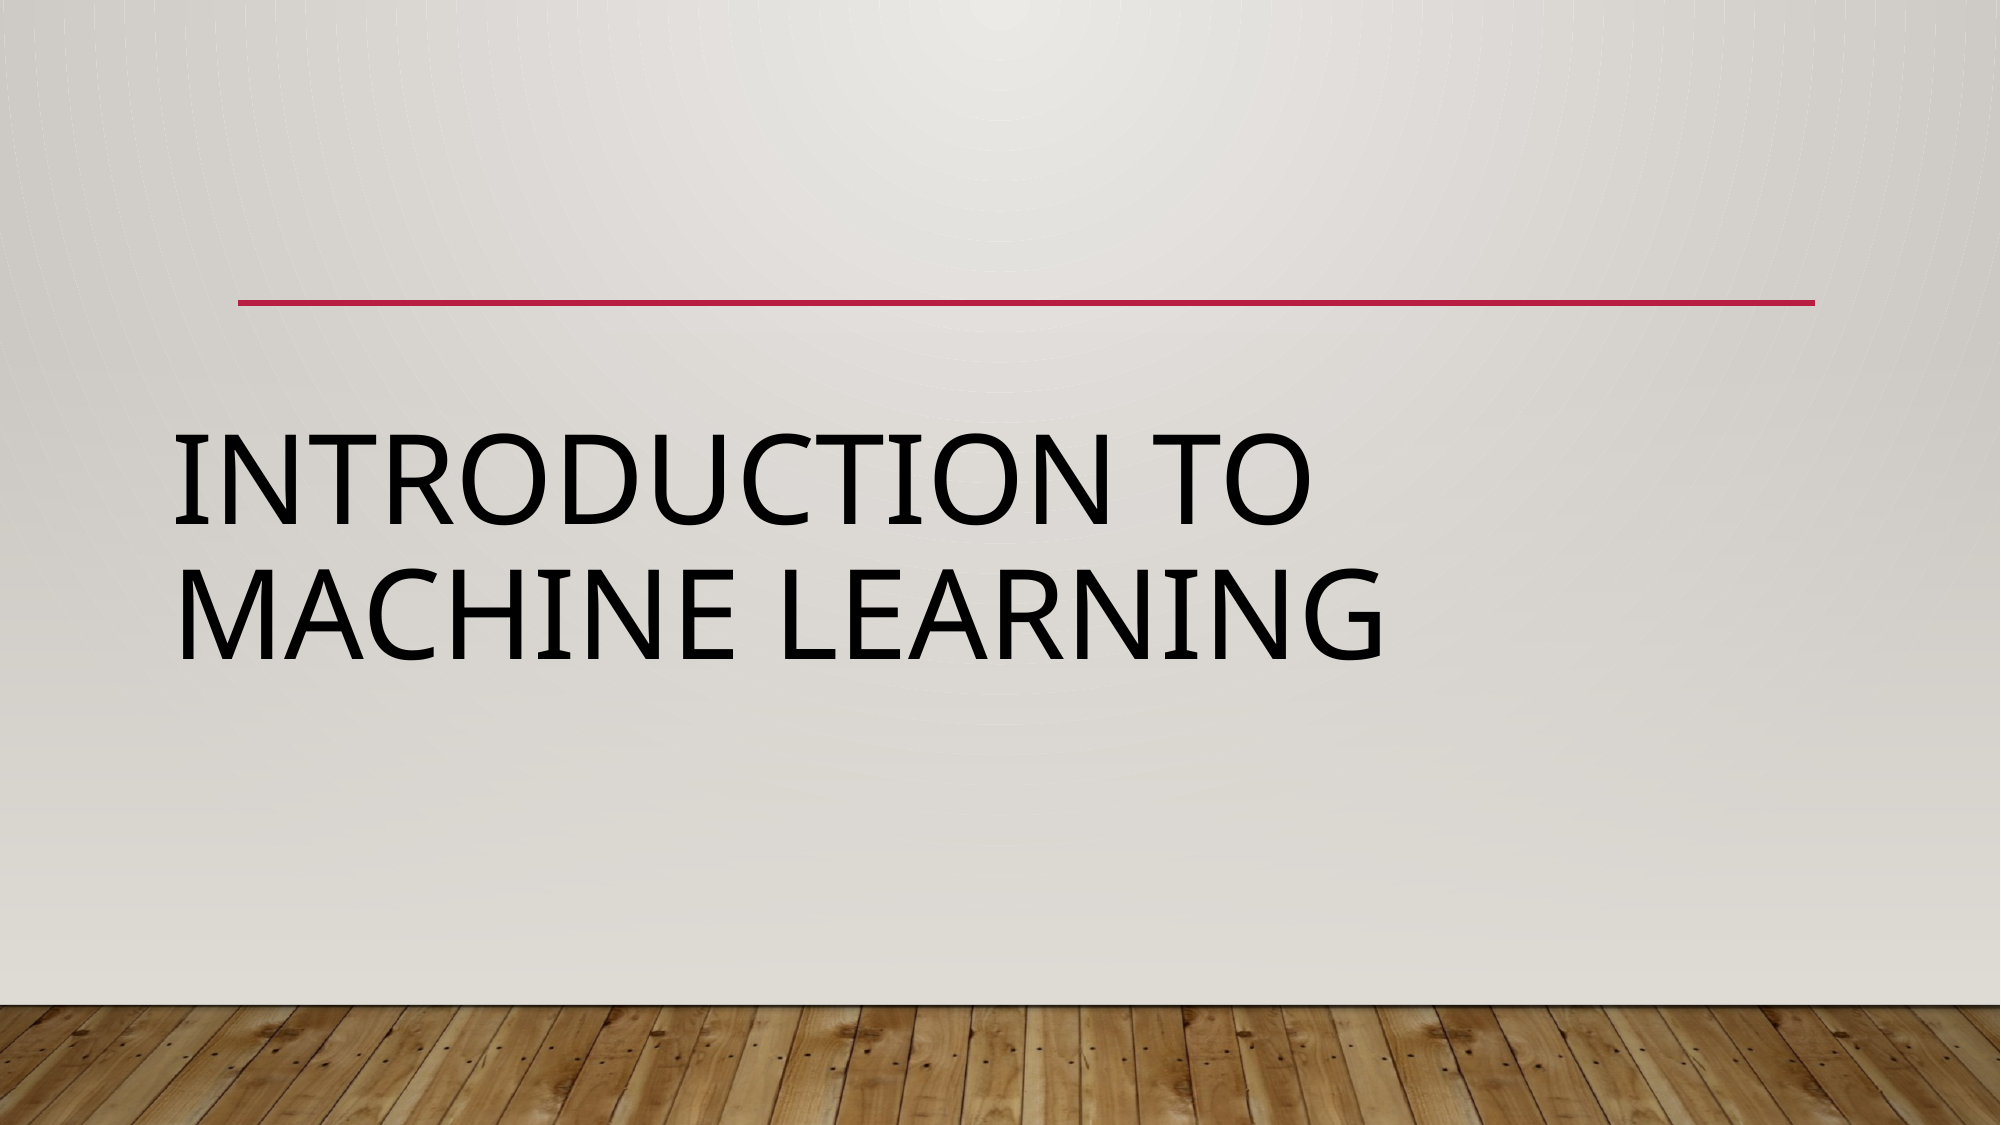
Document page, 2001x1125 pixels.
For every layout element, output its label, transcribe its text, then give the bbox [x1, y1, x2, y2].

title Introduction to Machine Learning [156, 409, 1882, 627]
picture [0, 1005, 2000, 1125]
